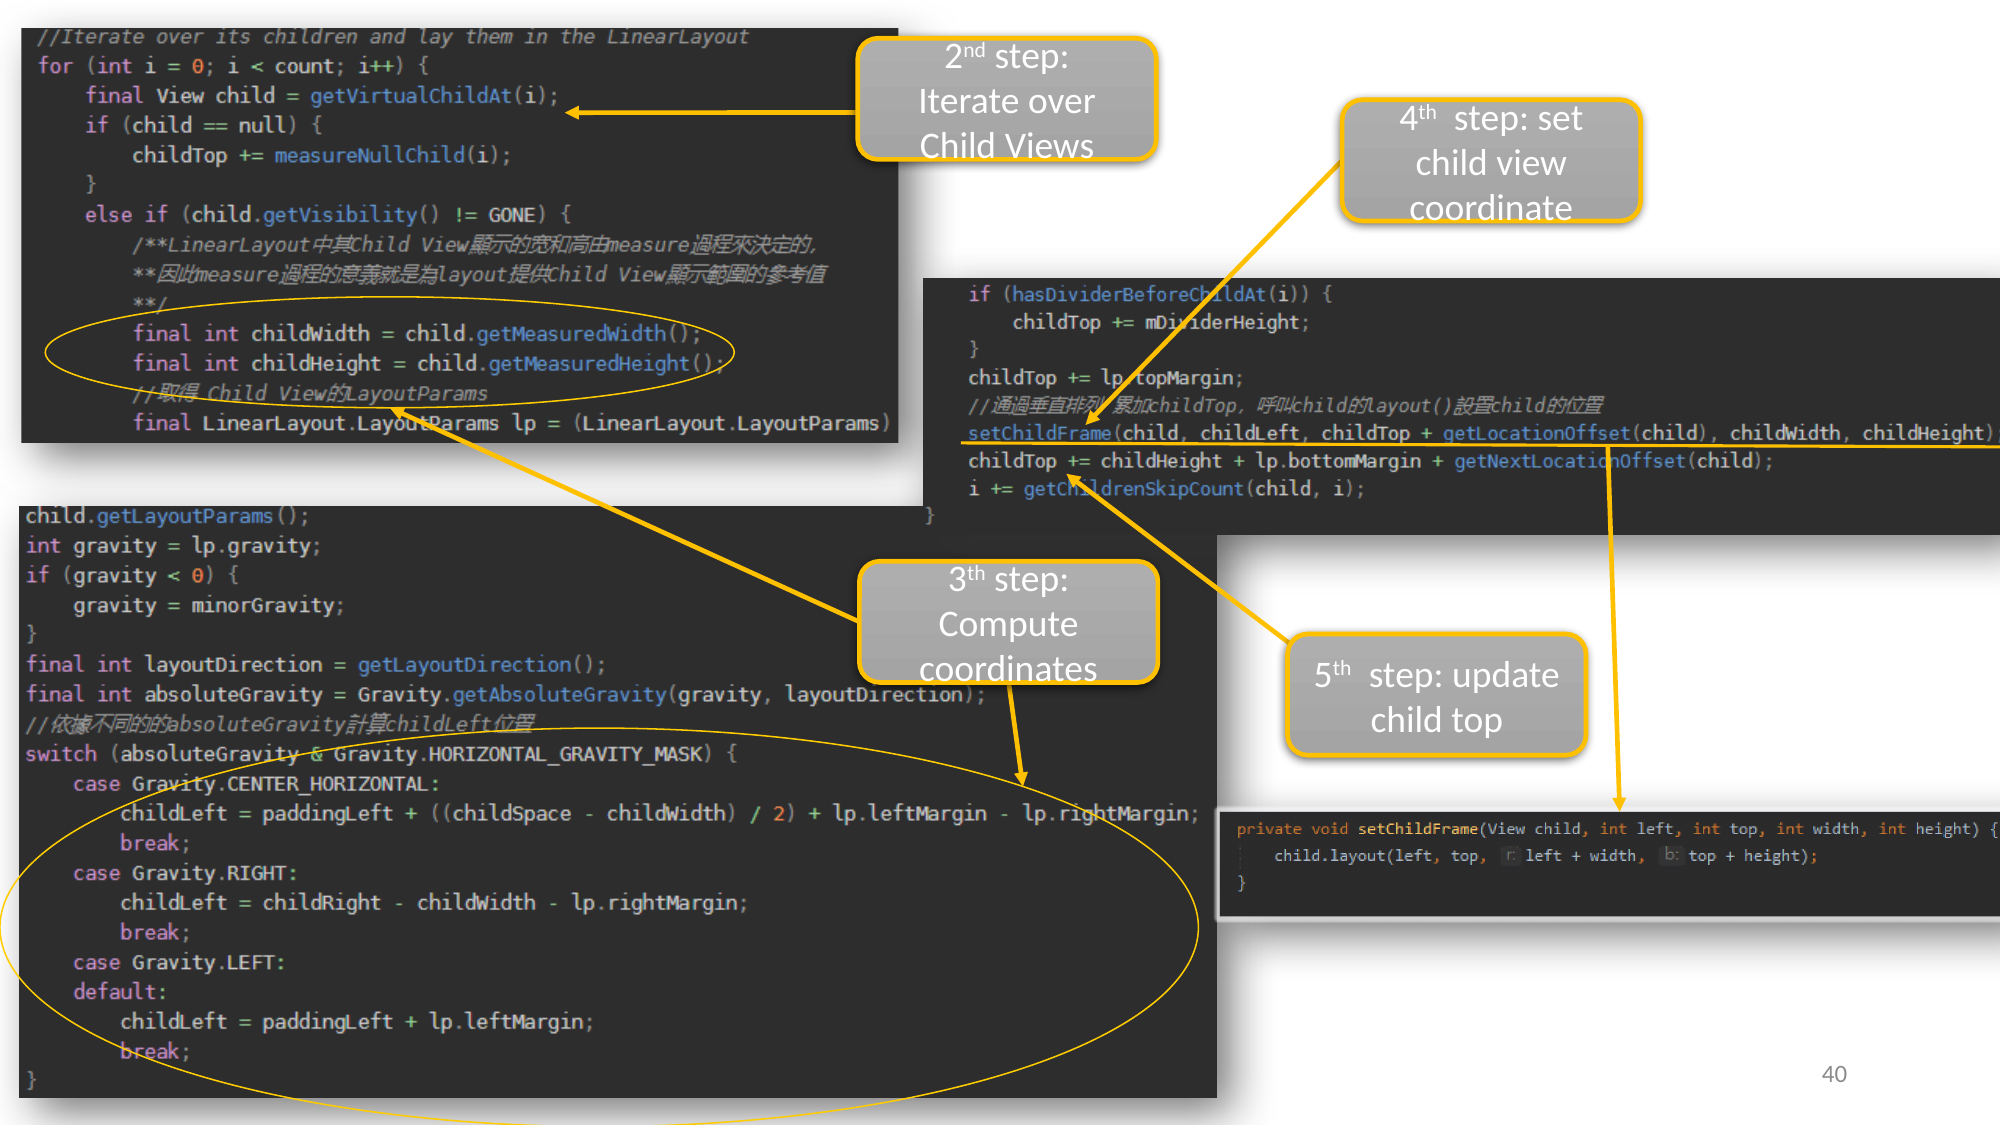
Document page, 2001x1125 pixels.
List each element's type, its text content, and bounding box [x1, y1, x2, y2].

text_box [389, 407, 860, 622]
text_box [564, 38, 1157, 160]
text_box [1066, 473, 1587, 756]
slide_number 40 [1412, 1042, 1863, 1103]
picture [1220, 811, 2000, 917]
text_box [1607, 447, 1620, 812]
picture [1620, 447, 2000, 535]
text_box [1085, 99, 1641, 425]
text_box [0, 877, 19, 978]
picture [860, 278, 2000, 561]
picture [19, 506, 1217, 1098]
picture [21, 28, 899, 443]
text_box [289, 1098, 909, 1125]
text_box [859, 561, 1158, 787]
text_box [960, 442, 2000, 447]
